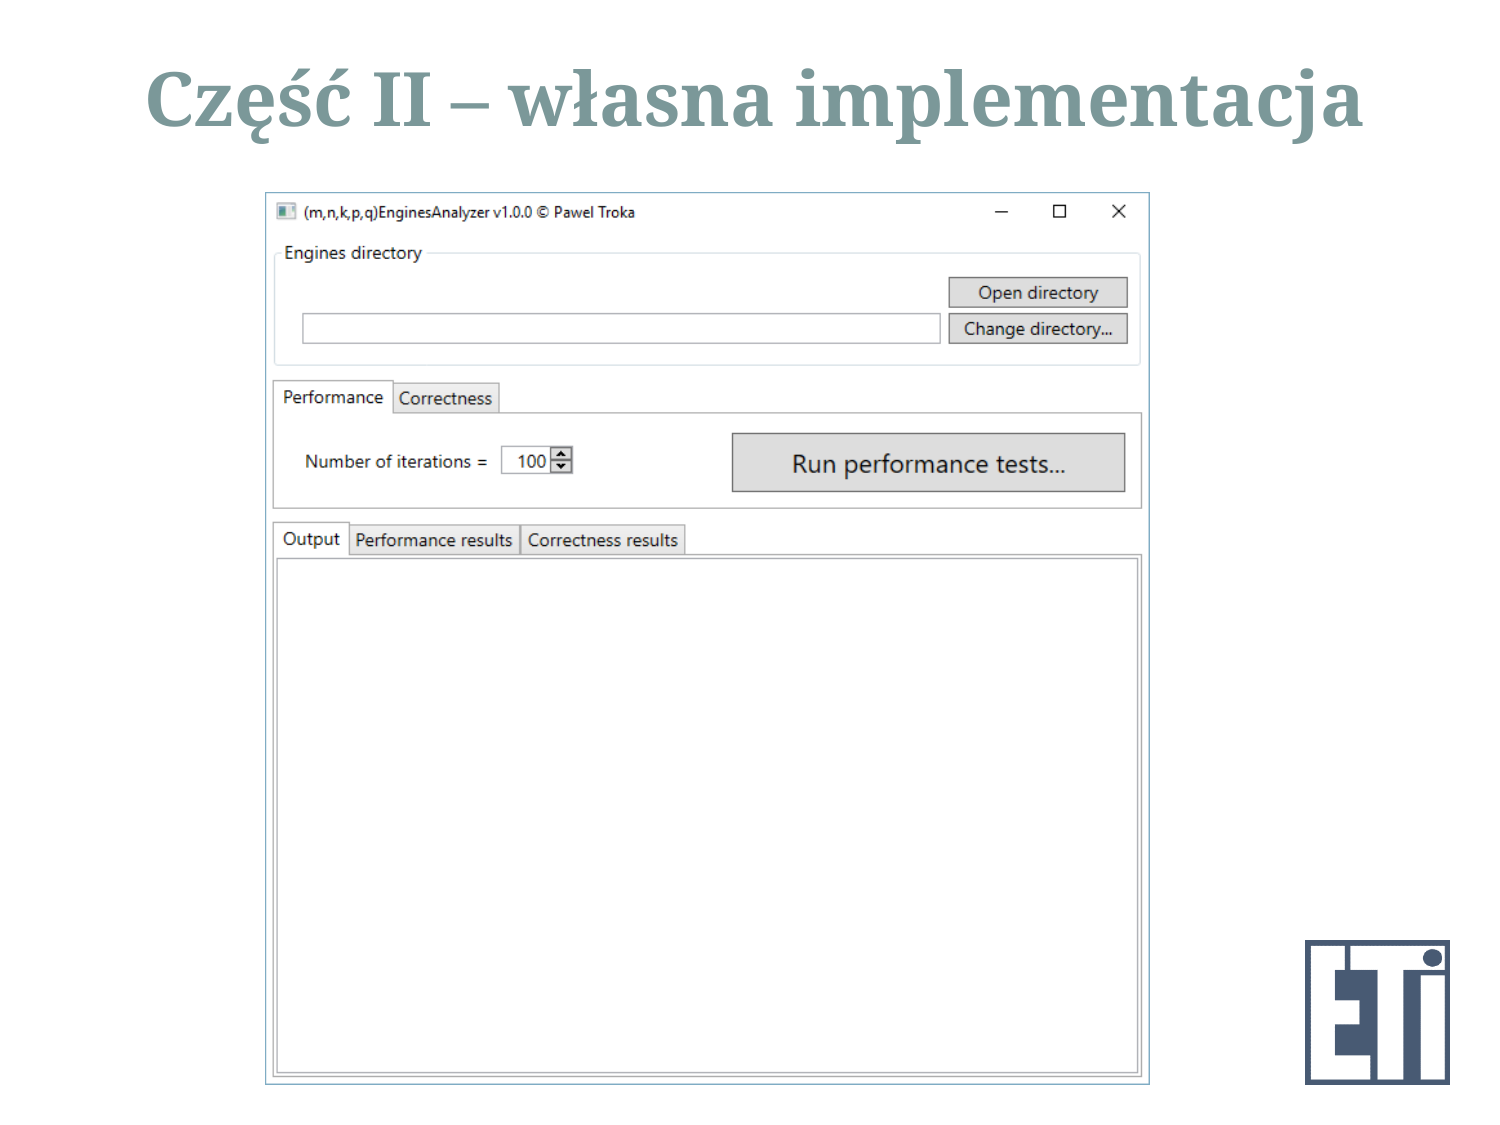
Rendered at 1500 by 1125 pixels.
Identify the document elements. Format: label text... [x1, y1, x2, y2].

text_box Część II – własna implementacja [58, 45, 1453, 149]
picture [1305, 940, 1450, 1085]
picture [265, 192, 1150, 1085]
